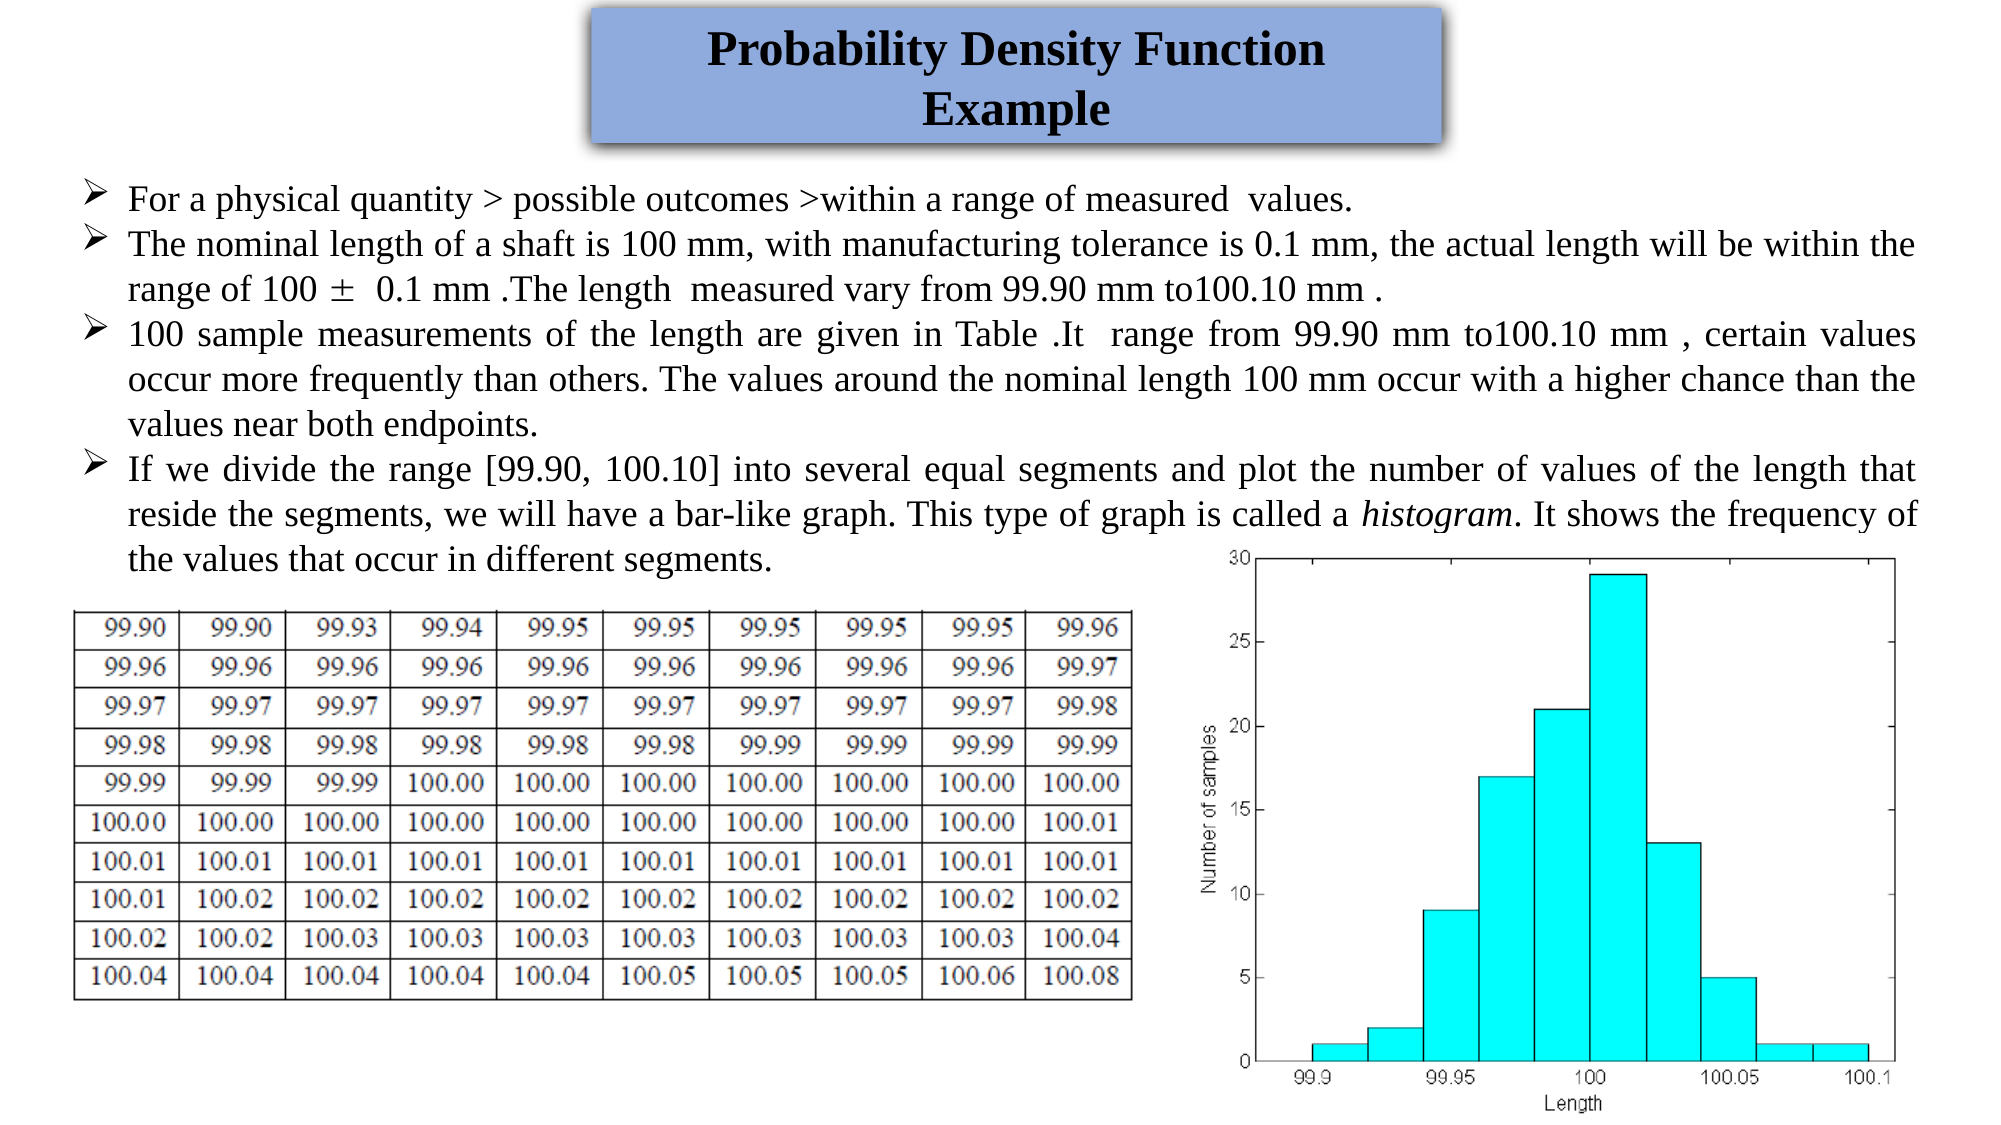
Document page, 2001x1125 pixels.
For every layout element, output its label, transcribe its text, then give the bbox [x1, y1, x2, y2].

text_box For a physical quantity > possible outcomes >within a range of measured values. The nominal length of a shaft is 100 mm, with manufacturing tolerance is 0.1 mm, the actual length will be within the range of 100 ± 0.1 mm .The length measured vary from 99.90 mm to100.10 mm . 100 sample measurements of the length are given in Table .It range from 99.90 mm to100.10 mm , certain values occur more frequently than others. The values around the nominal length 100 mm occur with a higher chance than the values near both endpoints. If we divide the range [99.90, 100.10] into several equal segments and plot the number of values of the length that reside the segments, we will have a bar-like graph. This type of graph is called a histogram. It shows the frequency of the values that occur in different segments. [66, 166, 1934, 587]
text_box Probability Density Function Example [591, 8, 1442, 143]
picture [66, 604, 1139, 1007]
picture [1175, 533, 1909, 1120]
